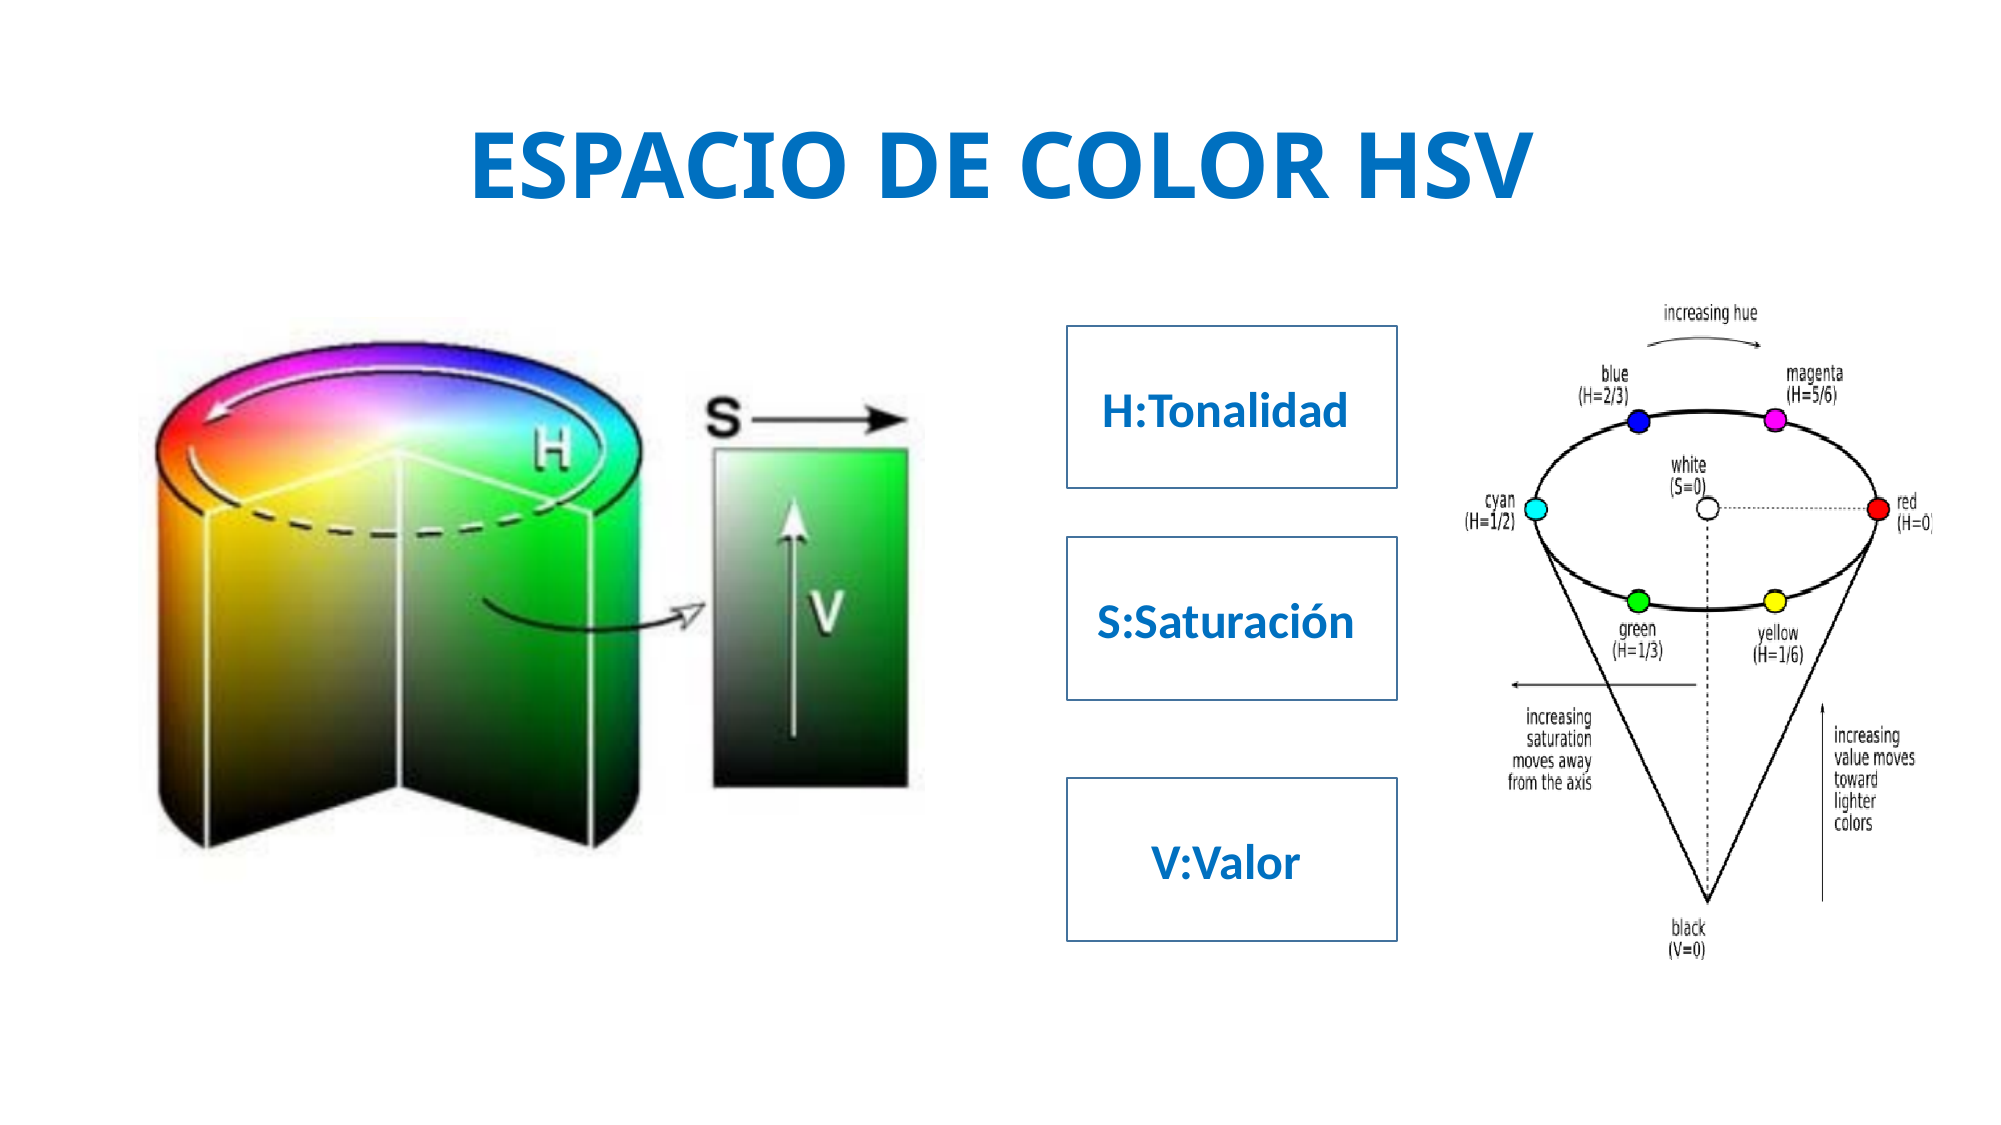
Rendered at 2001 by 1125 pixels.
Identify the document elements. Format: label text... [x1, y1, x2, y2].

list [1465, 303, 1933, 972]
text_box H:Tonalidad [1066, 325, 1398, 489]
picture [138, 317, 925, 894]
title ESPACIO DE COLOR HSV [138, 60, 1864, 278]
text_box V:Valor [1066, 777, 1398, 942]
text_box S:Saturación [1066, 536, 1398, 701]
